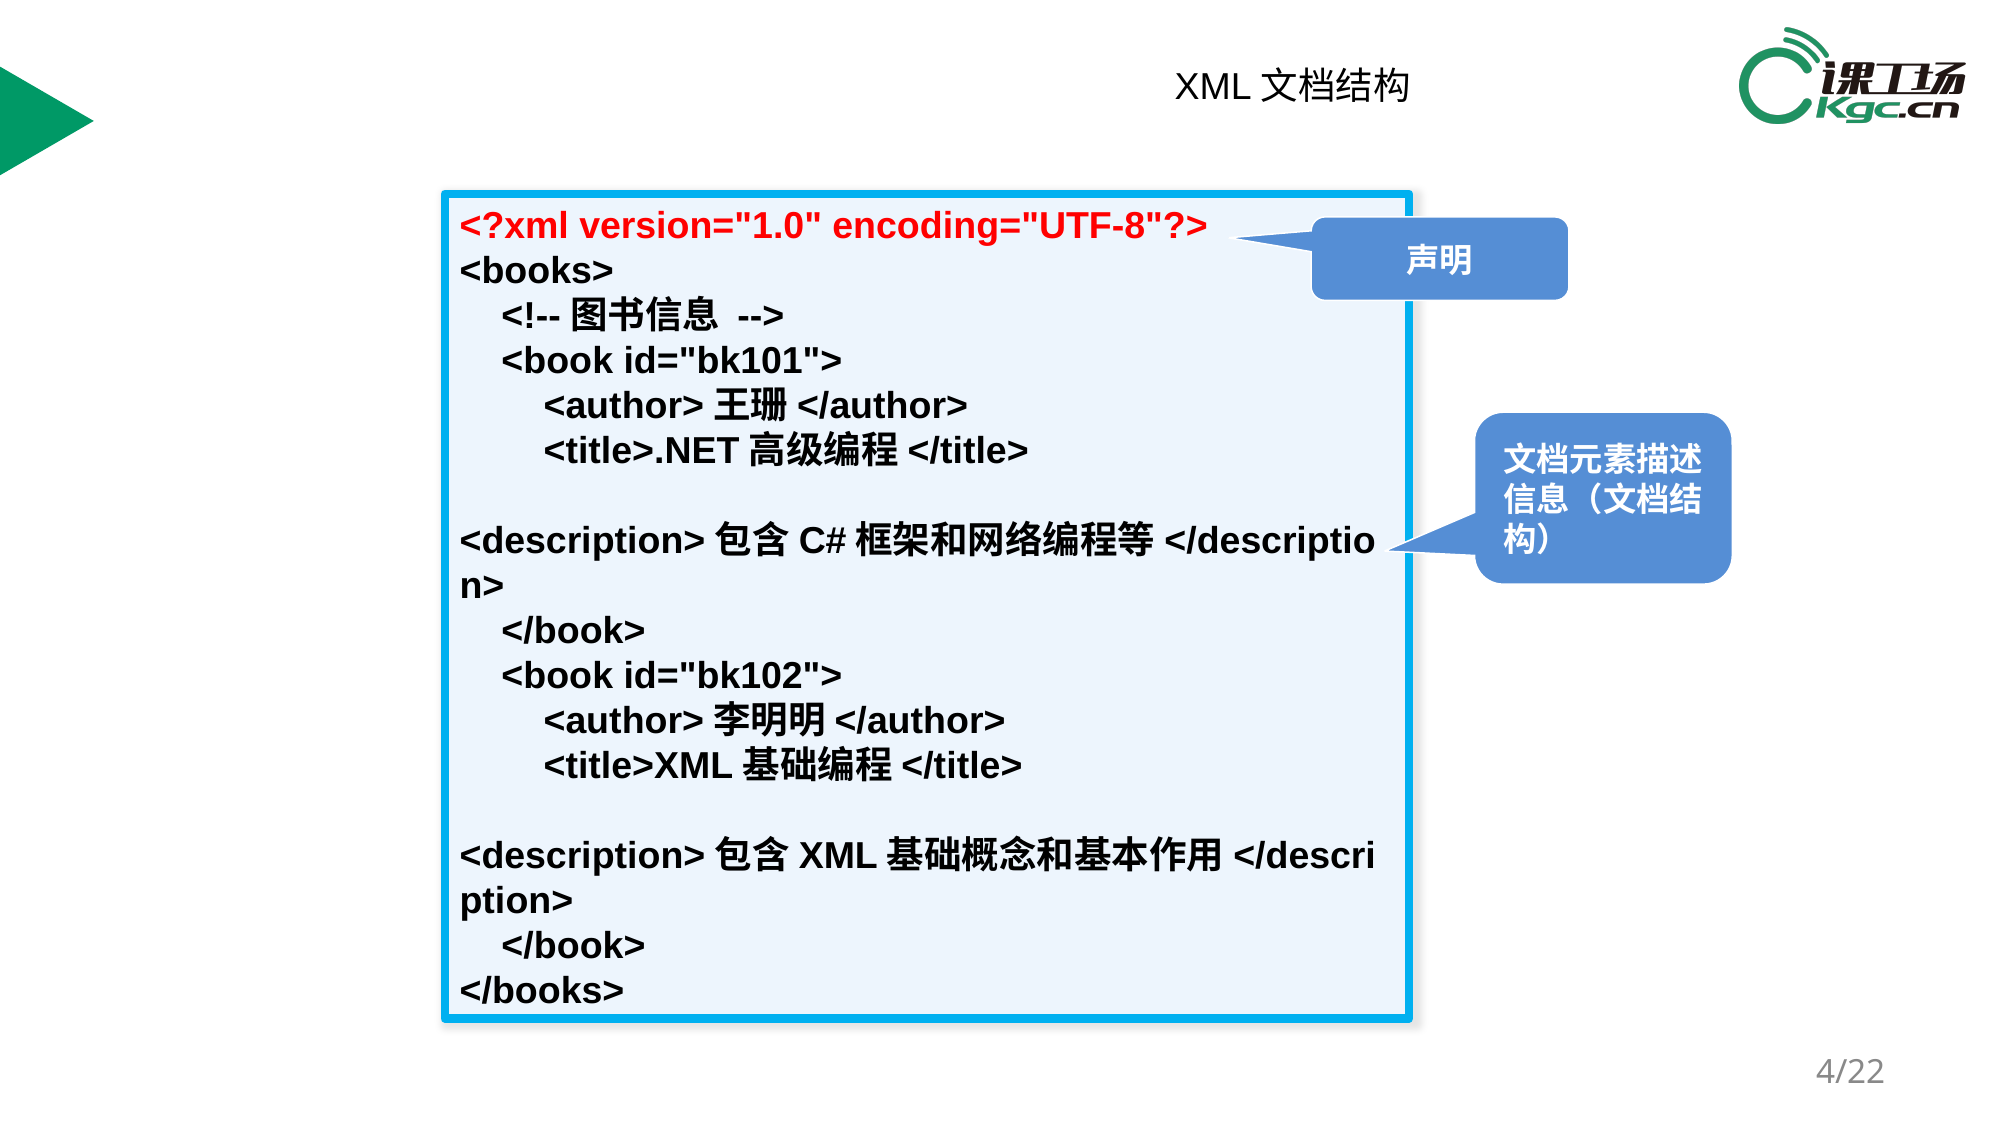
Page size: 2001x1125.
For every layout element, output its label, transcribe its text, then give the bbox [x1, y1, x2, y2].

picture [1739, 27, 1966, 124]
text_box 声明 [1228, 216, 1569, 301]
text_box 文档元素描述信息（文档结构） [1384, 412, 1733, 585]
title XML文档结构 [1159, 31, 1721, 138]
slide_number /22 [1433, 1042, 1901, 1104]
text_box <?xml version="1.0" encoding="UTF-8"?> <books> <!--图书信息 --> <book id="bk101"> <author>王珊</author> <title>.NET高级编程</title> <description>包含C#框架和网络编程等</description> </book> <book id="bk102"> <author>李明明</author> <title>XML基础编程</title> <description>包含XML基础概念和基本作用</description> </book> </books> [444, 193, 1409, 1019]
